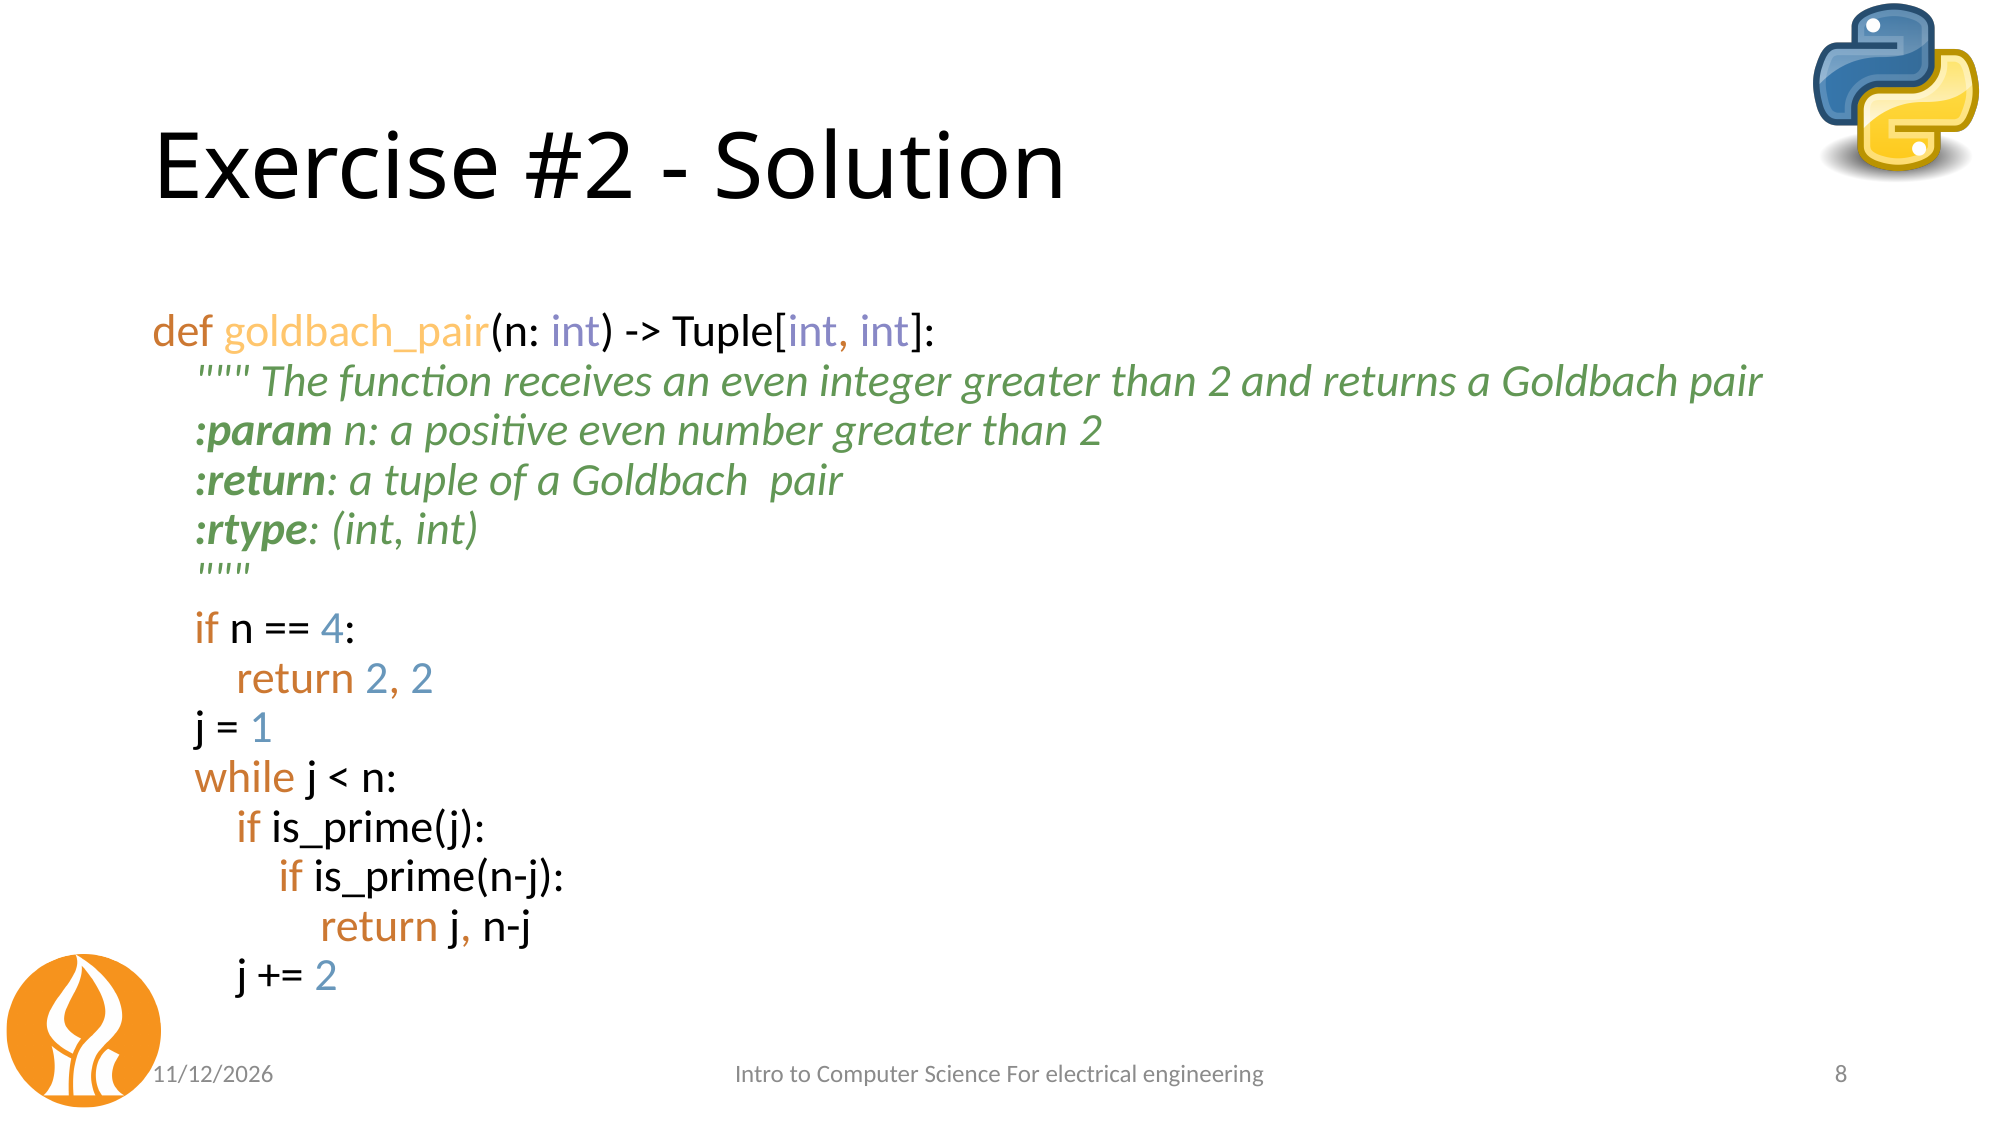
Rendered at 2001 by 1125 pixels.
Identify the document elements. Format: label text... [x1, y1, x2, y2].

title Exercise #2 - Solution [137, 59, 1863, 278]
slide_number 8 [1412, 1042, 1863, 1103]
list def goldbach_pair(n: int) -> Tuple[int, int]: """ The function receives an even integer greater than 2 and returns a Goldbach pair :param n: a positive even number greater than 2 :return: a tuple of a Goldbach pair :rtype: (int, int) """ if n == 4: return 2, 2 j = 1 while j < n: if is_prime(j): if is_prime(n-j): return j, n-j j += 2 [137, 299, 1863, 1014]
picture [1802, 0, 1990, 187]
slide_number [137, 1042, 588, 1103]
picture [1, 948, 165, 1111]
footer Intro to Computer Science For electrical engineering [662, 1042, 1338, 1103]
